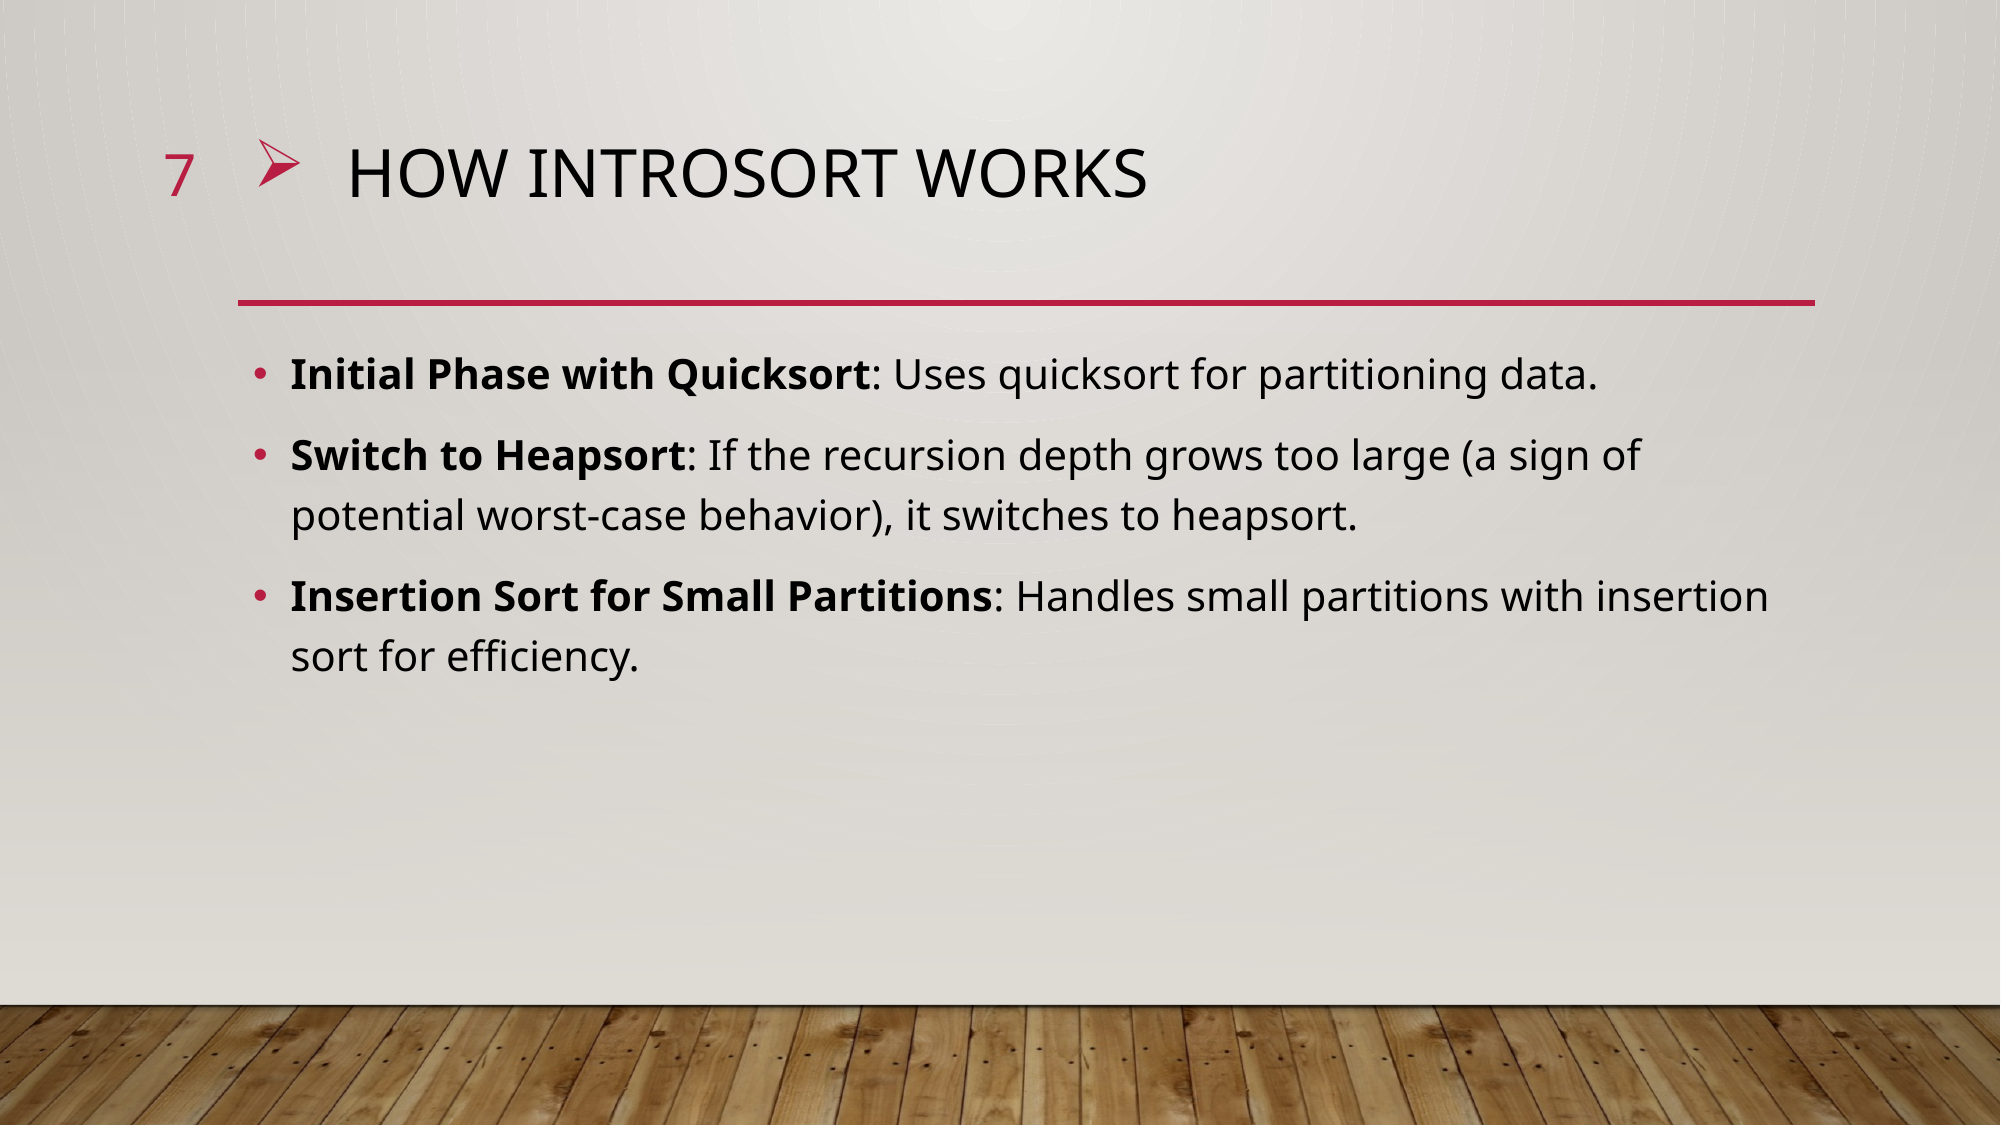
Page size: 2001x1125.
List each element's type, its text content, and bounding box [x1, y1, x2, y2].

picture [0, 1005, 2000, 1125]
list Initial Phase with Quicksort: Uses quicksort for partitioning data. Switch to Heapsort: If the recursion depth grows too large (a sign of potential worst-case behavior), it switches to heapsort. Insertion Sort for Small Partitions: Handles small partitions with insertion sort for efficiency. [238, 330, 1814, 897]
title How Introsort Works [238, 131, 1814, 305]
slide_number 7 [78, 131, 212, 214]
